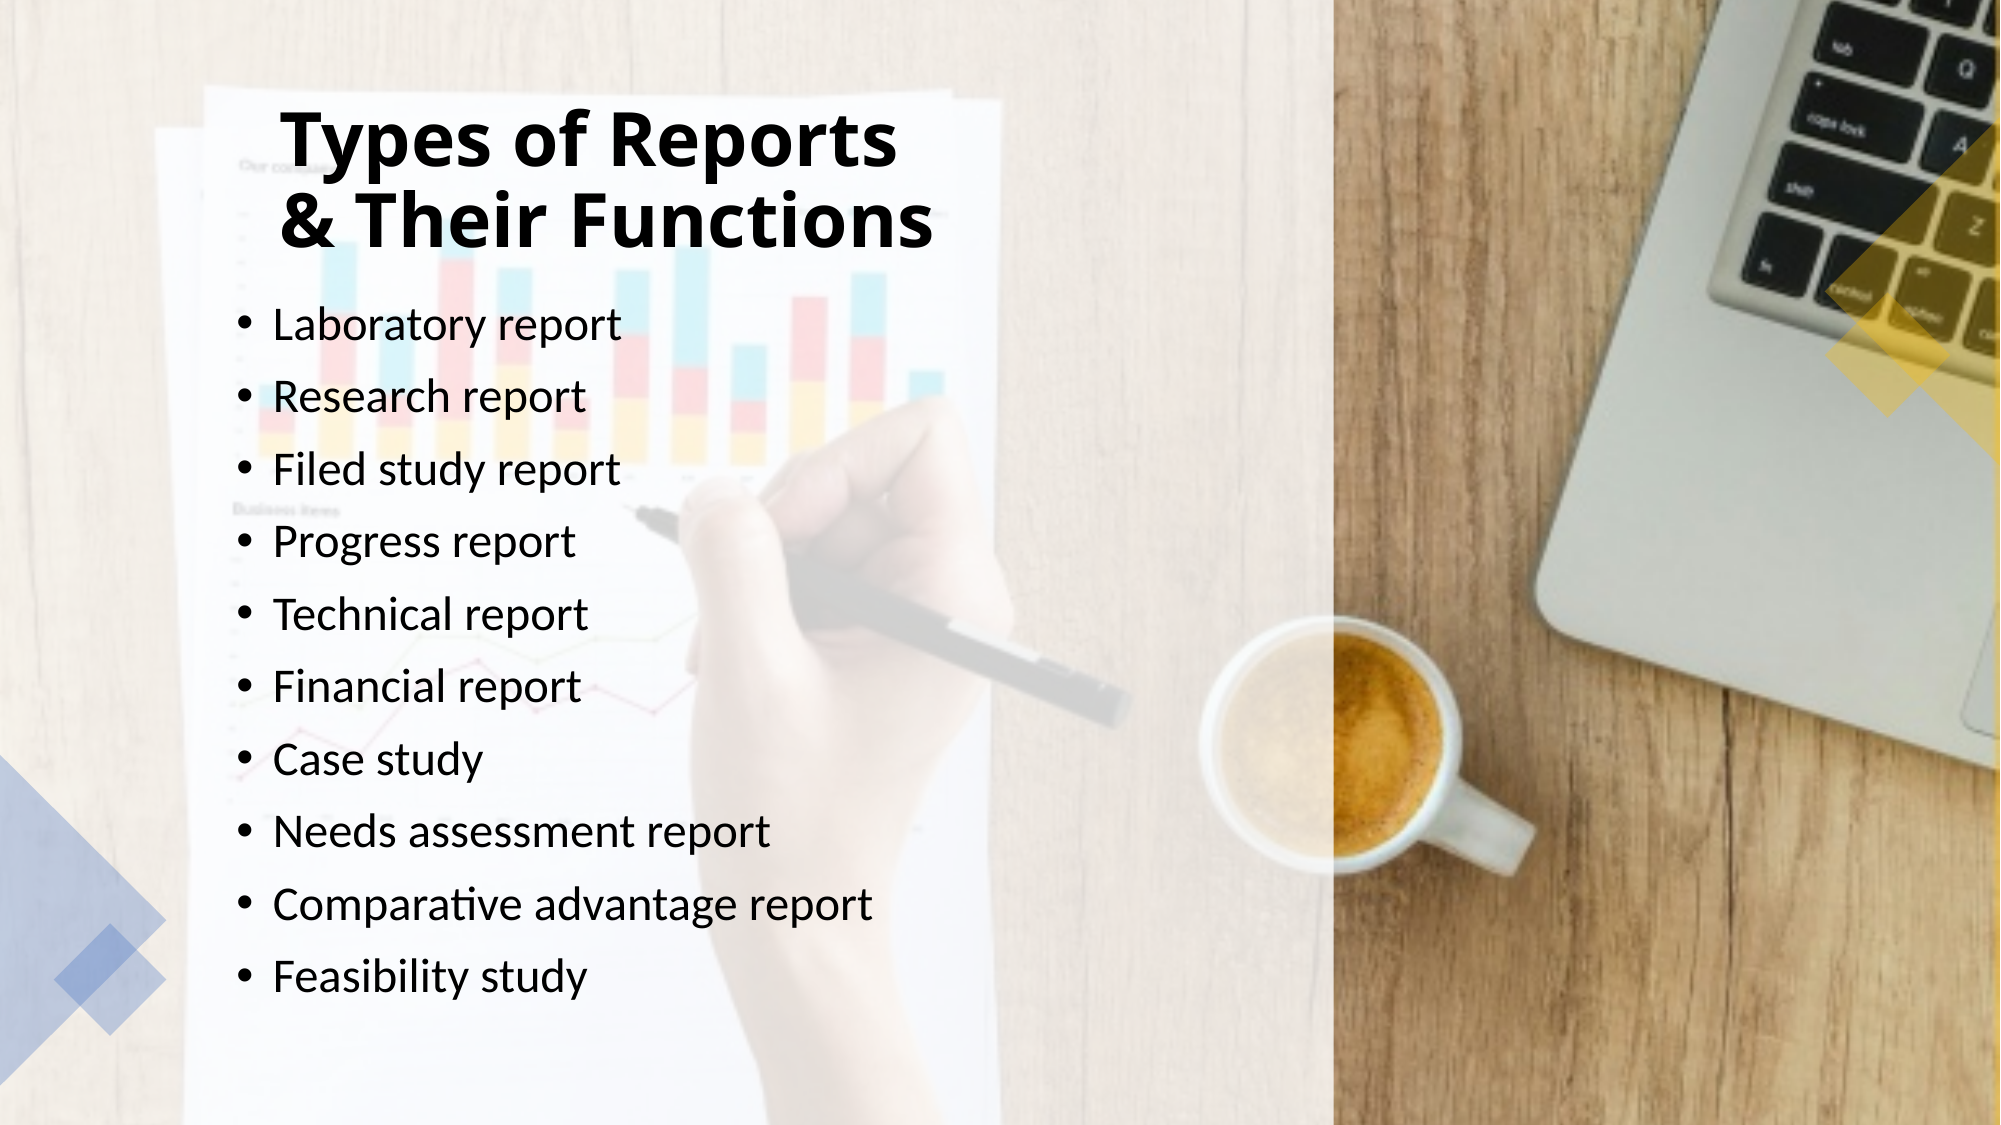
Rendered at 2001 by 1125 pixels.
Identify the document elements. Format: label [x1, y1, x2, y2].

text_box [1824, 116, 2000, 466]
picture [0, 0, 2000, 1125]
